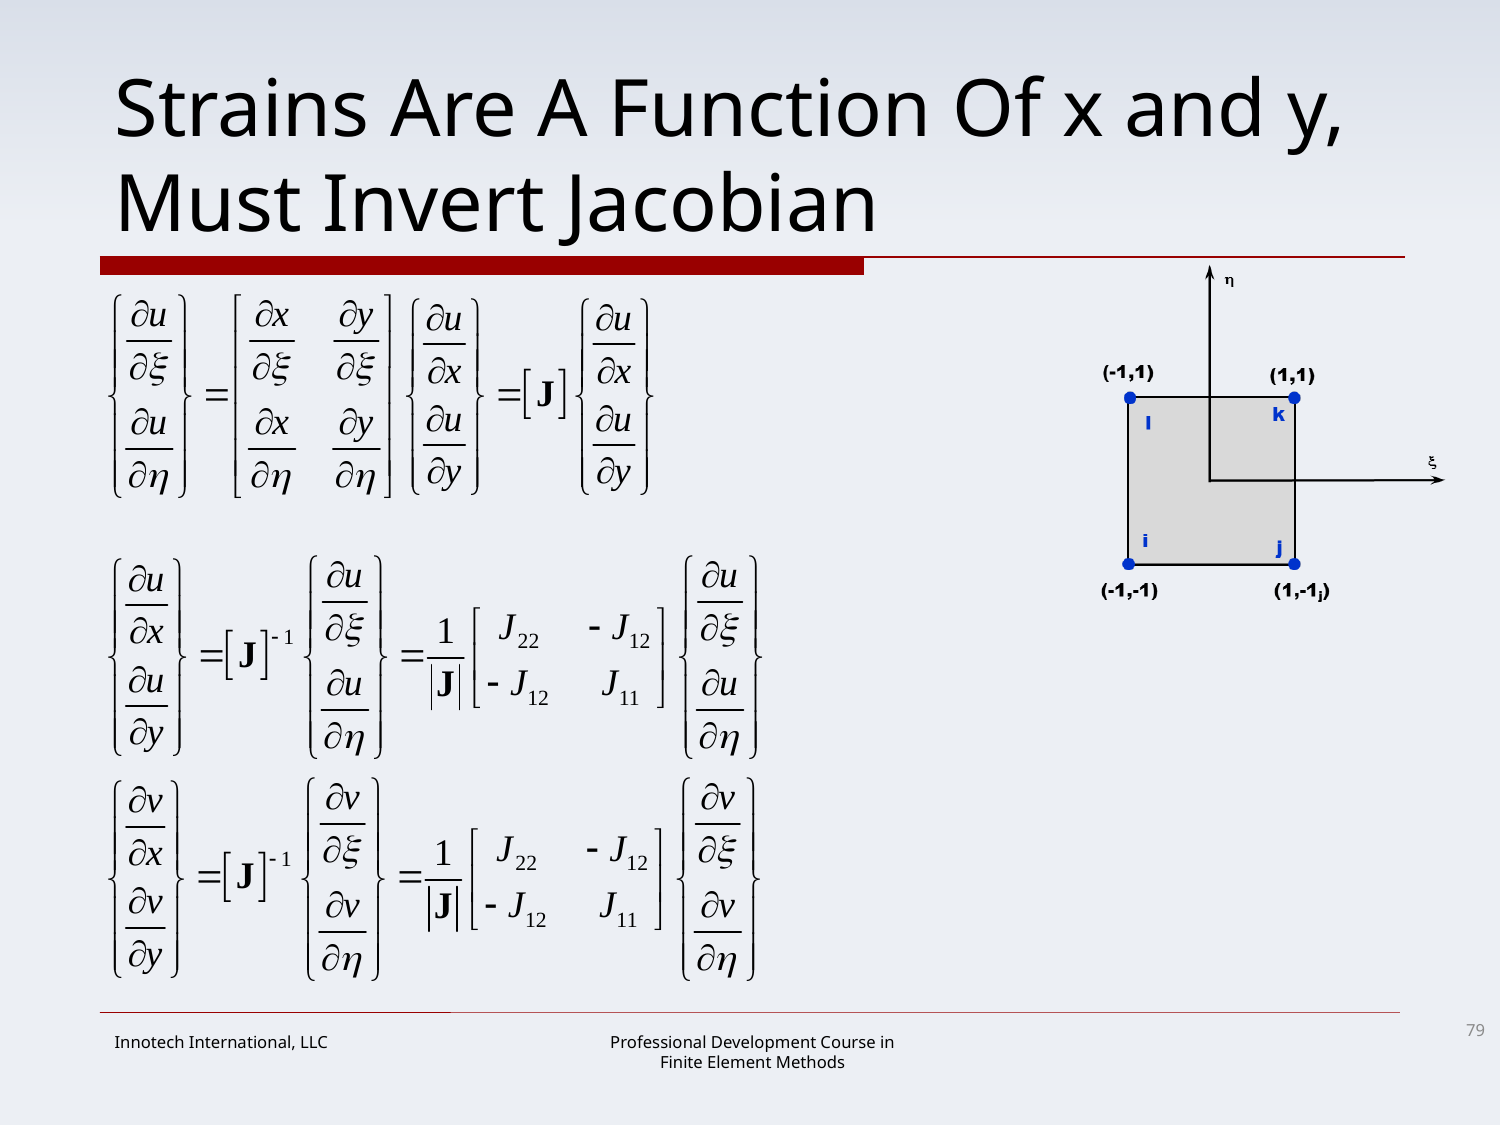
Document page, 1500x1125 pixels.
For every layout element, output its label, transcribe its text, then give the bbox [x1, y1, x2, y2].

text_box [99, 287, 663, 507]
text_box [99, 549, 773, 988]
title Strains Are A Function Of x and y, Must Invert Jacobian [99, 50, 1450, 250]
picture [1052, 249, 1460, 631]
slide_number 79 [1149, 1012, 1500, 1073]
